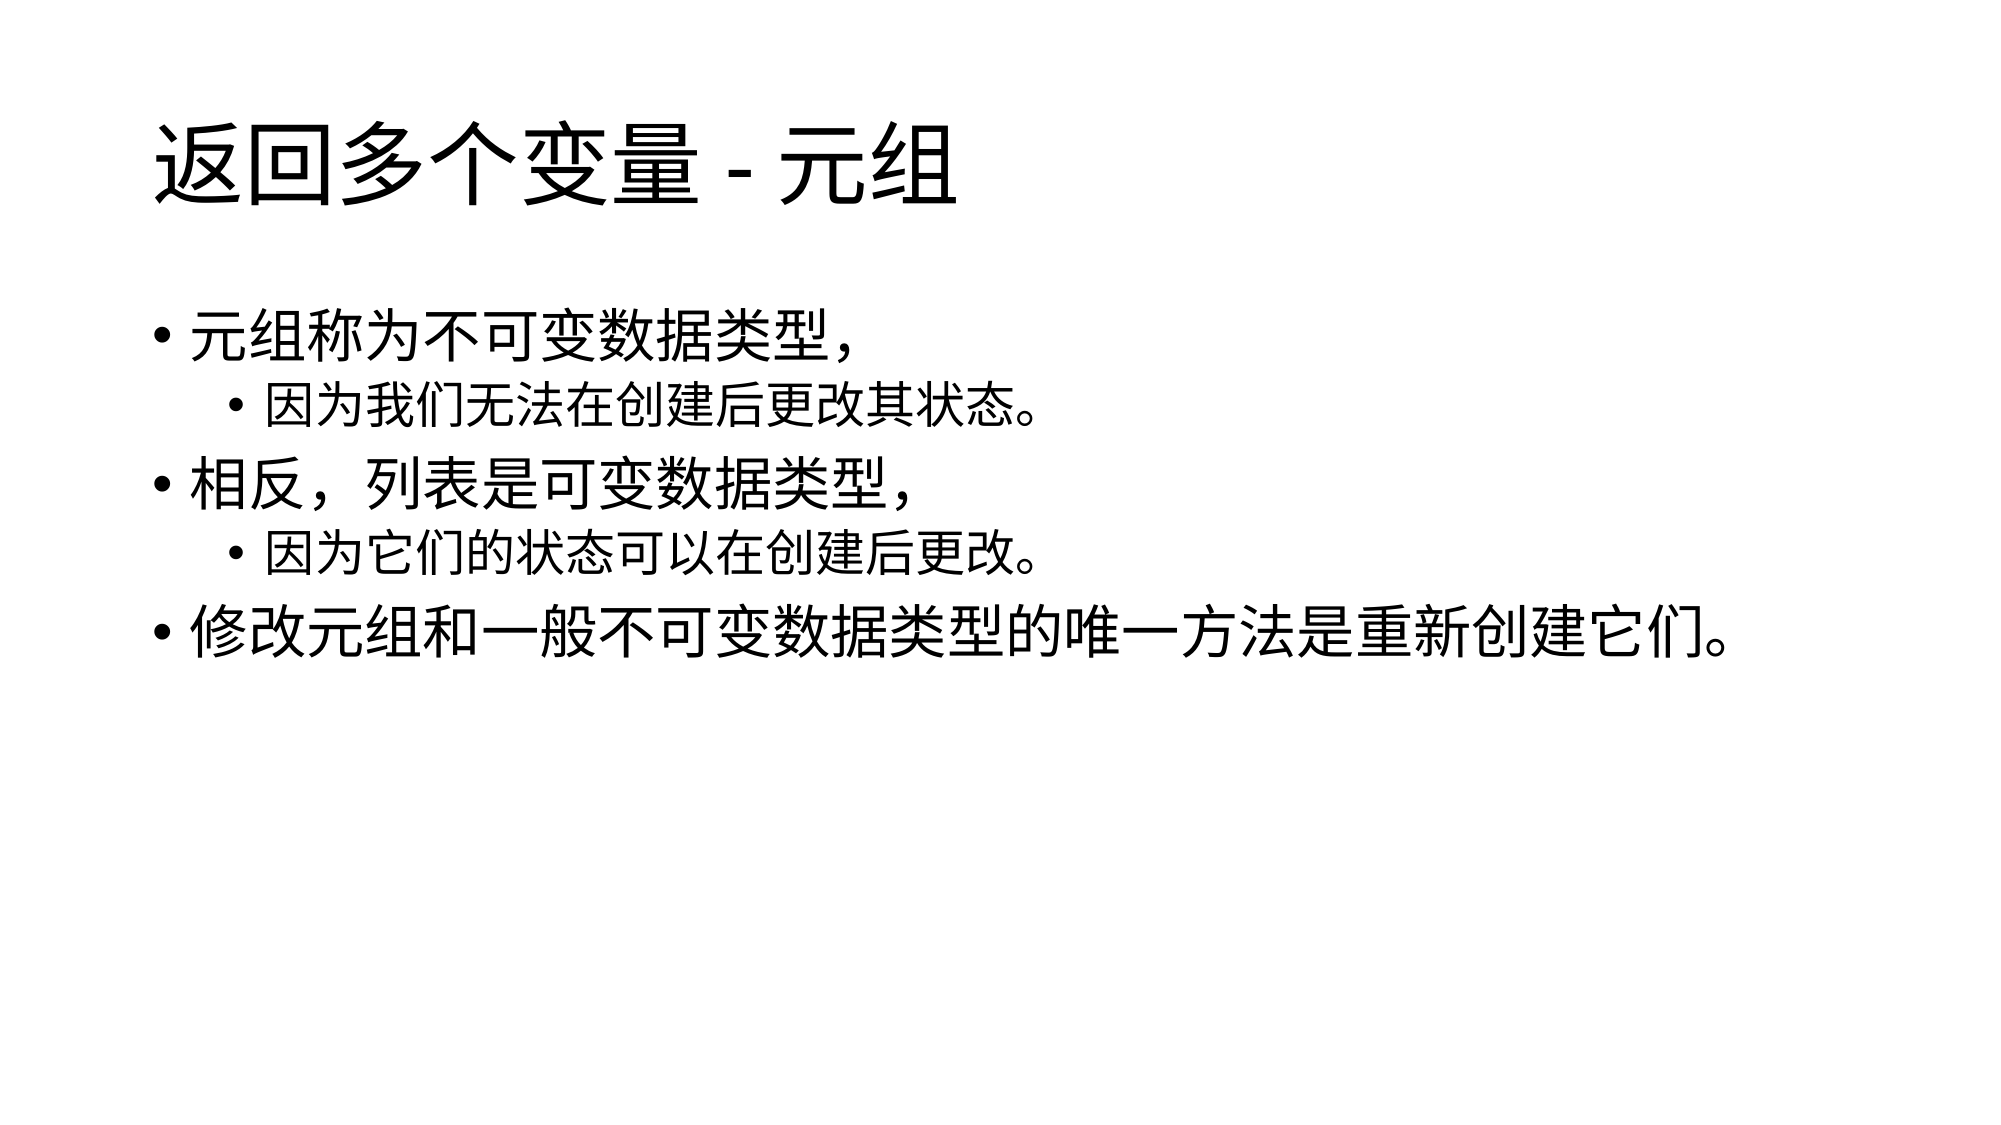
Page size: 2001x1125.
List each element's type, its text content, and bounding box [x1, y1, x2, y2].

list 元组称为不可变数据类型， 因为我们无法在创建后更改其状态。 相反，列表是可变数据类型， 因为它们的状态可以在创建后更改。 修改元组和一般不可变数据类型的唯一方法是重新创建它们。 [137, 299, 1863, 1014]
title 返回多个变量-元组 [137, 59, 1863, 278]
